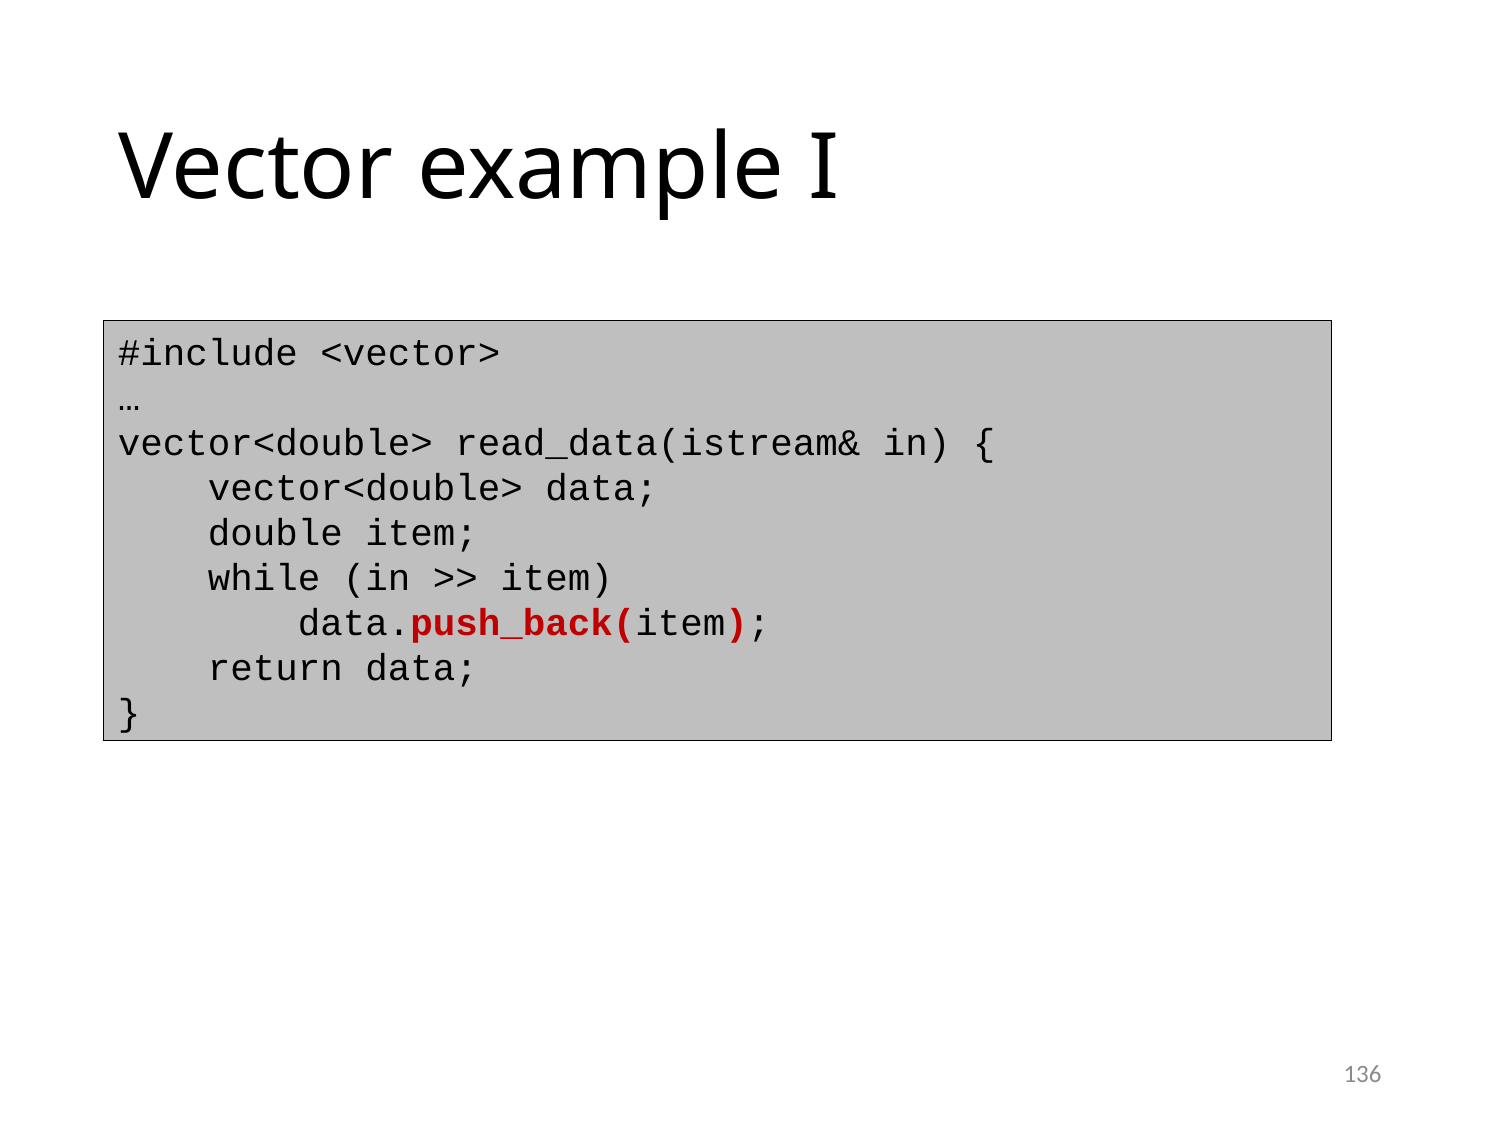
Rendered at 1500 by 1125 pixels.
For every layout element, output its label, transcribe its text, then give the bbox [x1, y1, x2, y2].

text_box #include <vector> … vector<double> read_data(istream& in) { vector<double> data; double item; while (in >> item) data.push_back(item); return data; } [103, 320, 1332, 741]
title Vector example I [103, 59, 1397, 278]
slide_number 136 [1059, 1042, 1397, 1103]
